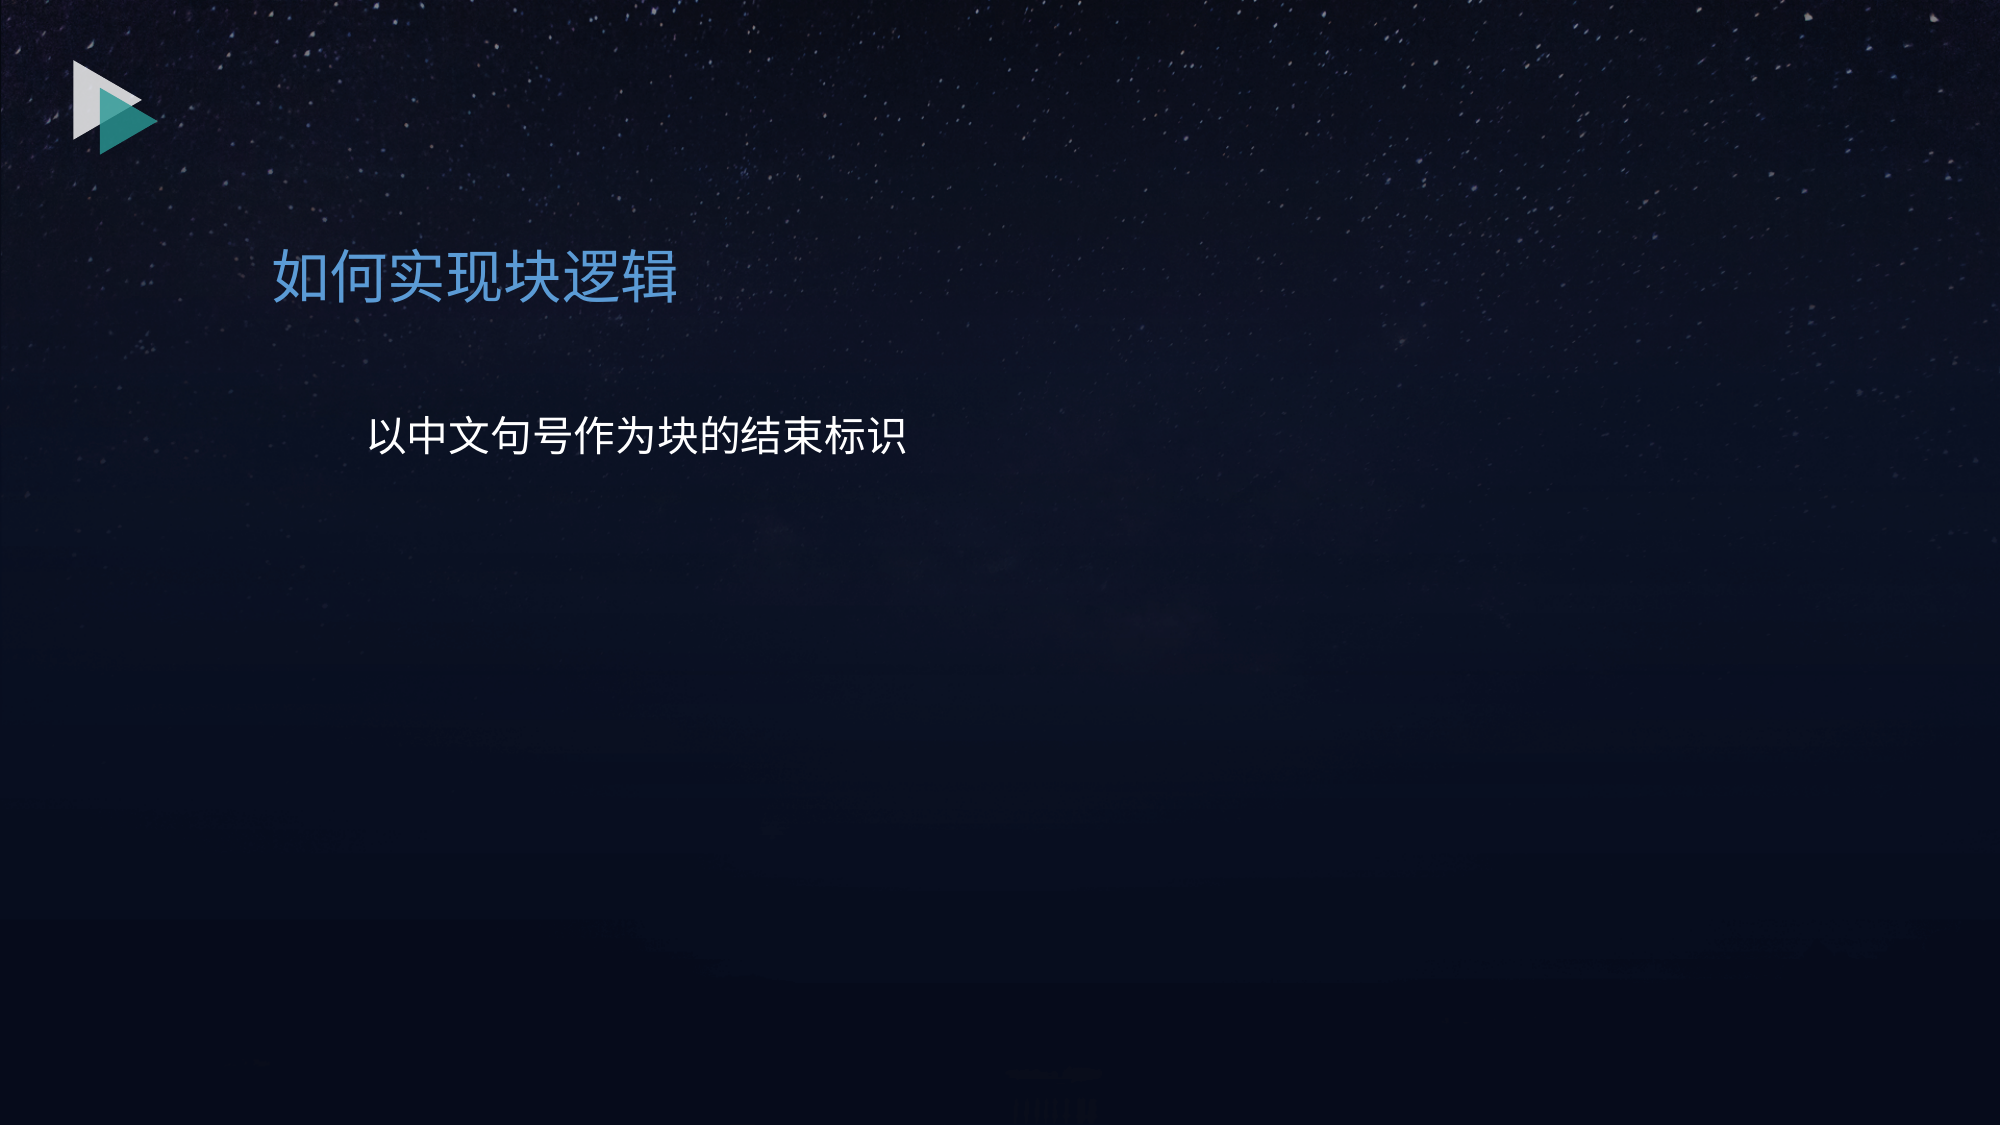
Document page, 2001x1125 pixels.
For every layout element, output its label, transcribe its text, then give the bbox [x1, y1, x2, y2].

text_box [73, 60, 158, 155]
text_box 如何实现块逻辑 以中文句号作为块的结束标识 [256, 197, 1647, 468]
picture [0, 0, 2000, 1125]
